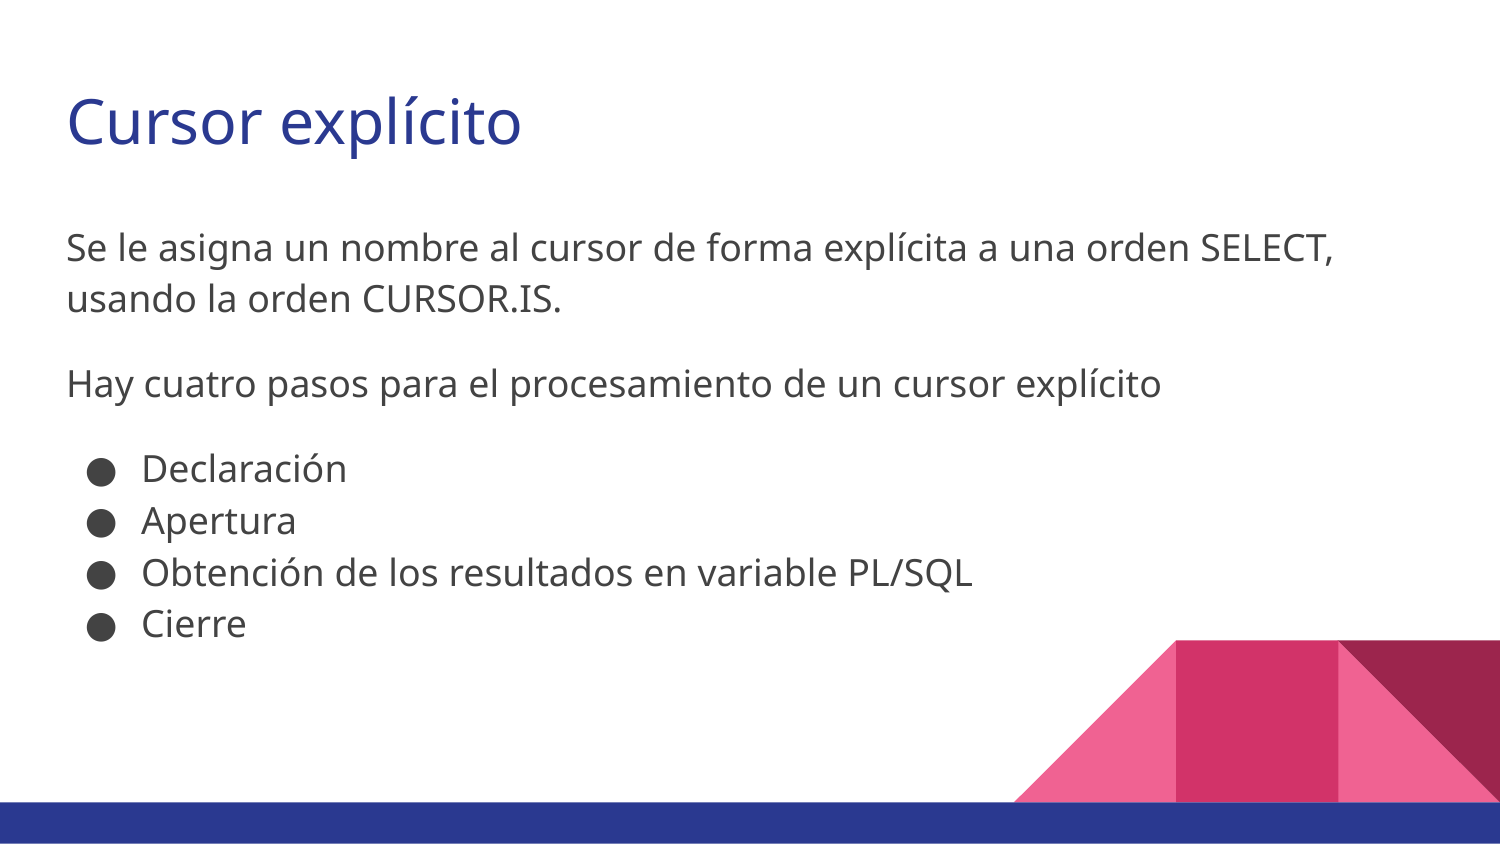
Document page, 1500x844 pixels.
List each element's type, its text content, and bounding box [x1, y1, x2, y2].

title Cursor explícito [51, 67, 1449, 167]
list Se le asigna un nombre al cursor de forma explícita a una orden SELECT, usando la orden CURSOR.IS. Hay cuatro pasos para el procesamiento de un cursor explícito Declaración Apertura Obtención de los resultados en variable PL/SQL Cierre [51, 201, 1449, 750]
